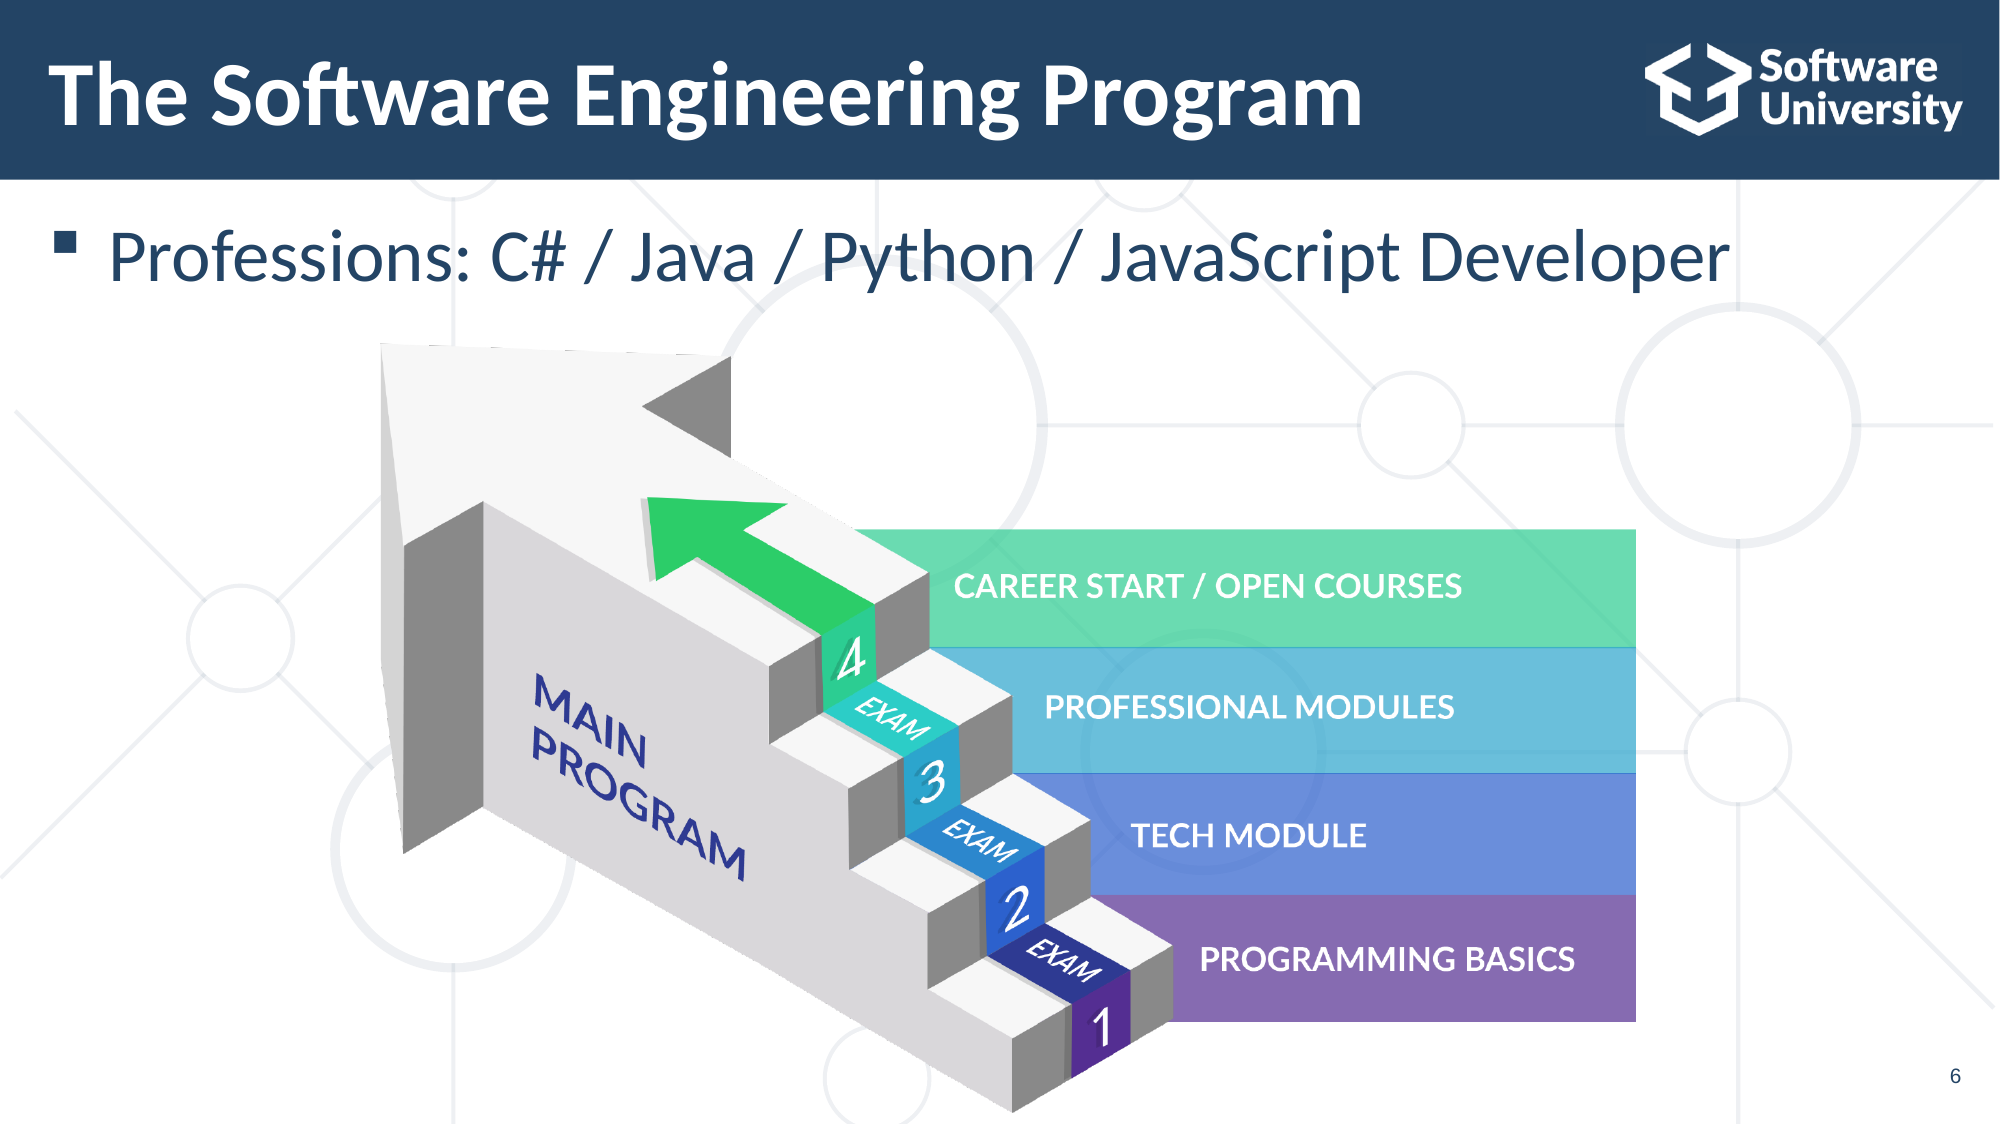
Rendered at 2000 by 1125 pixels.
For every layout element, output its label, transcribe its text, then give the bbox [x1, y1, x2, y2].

text_box 6 [1896, 1049, 1968, 1100]
list Professions: C# / Java / Python / JavaScript Developer [31, 196, 1970, 1100]
picture [364, 333, 1636, 1125]
picture [1645, 43, 1963, 136]
title The Software Engineering Program [31, 16, 1609, 162]
